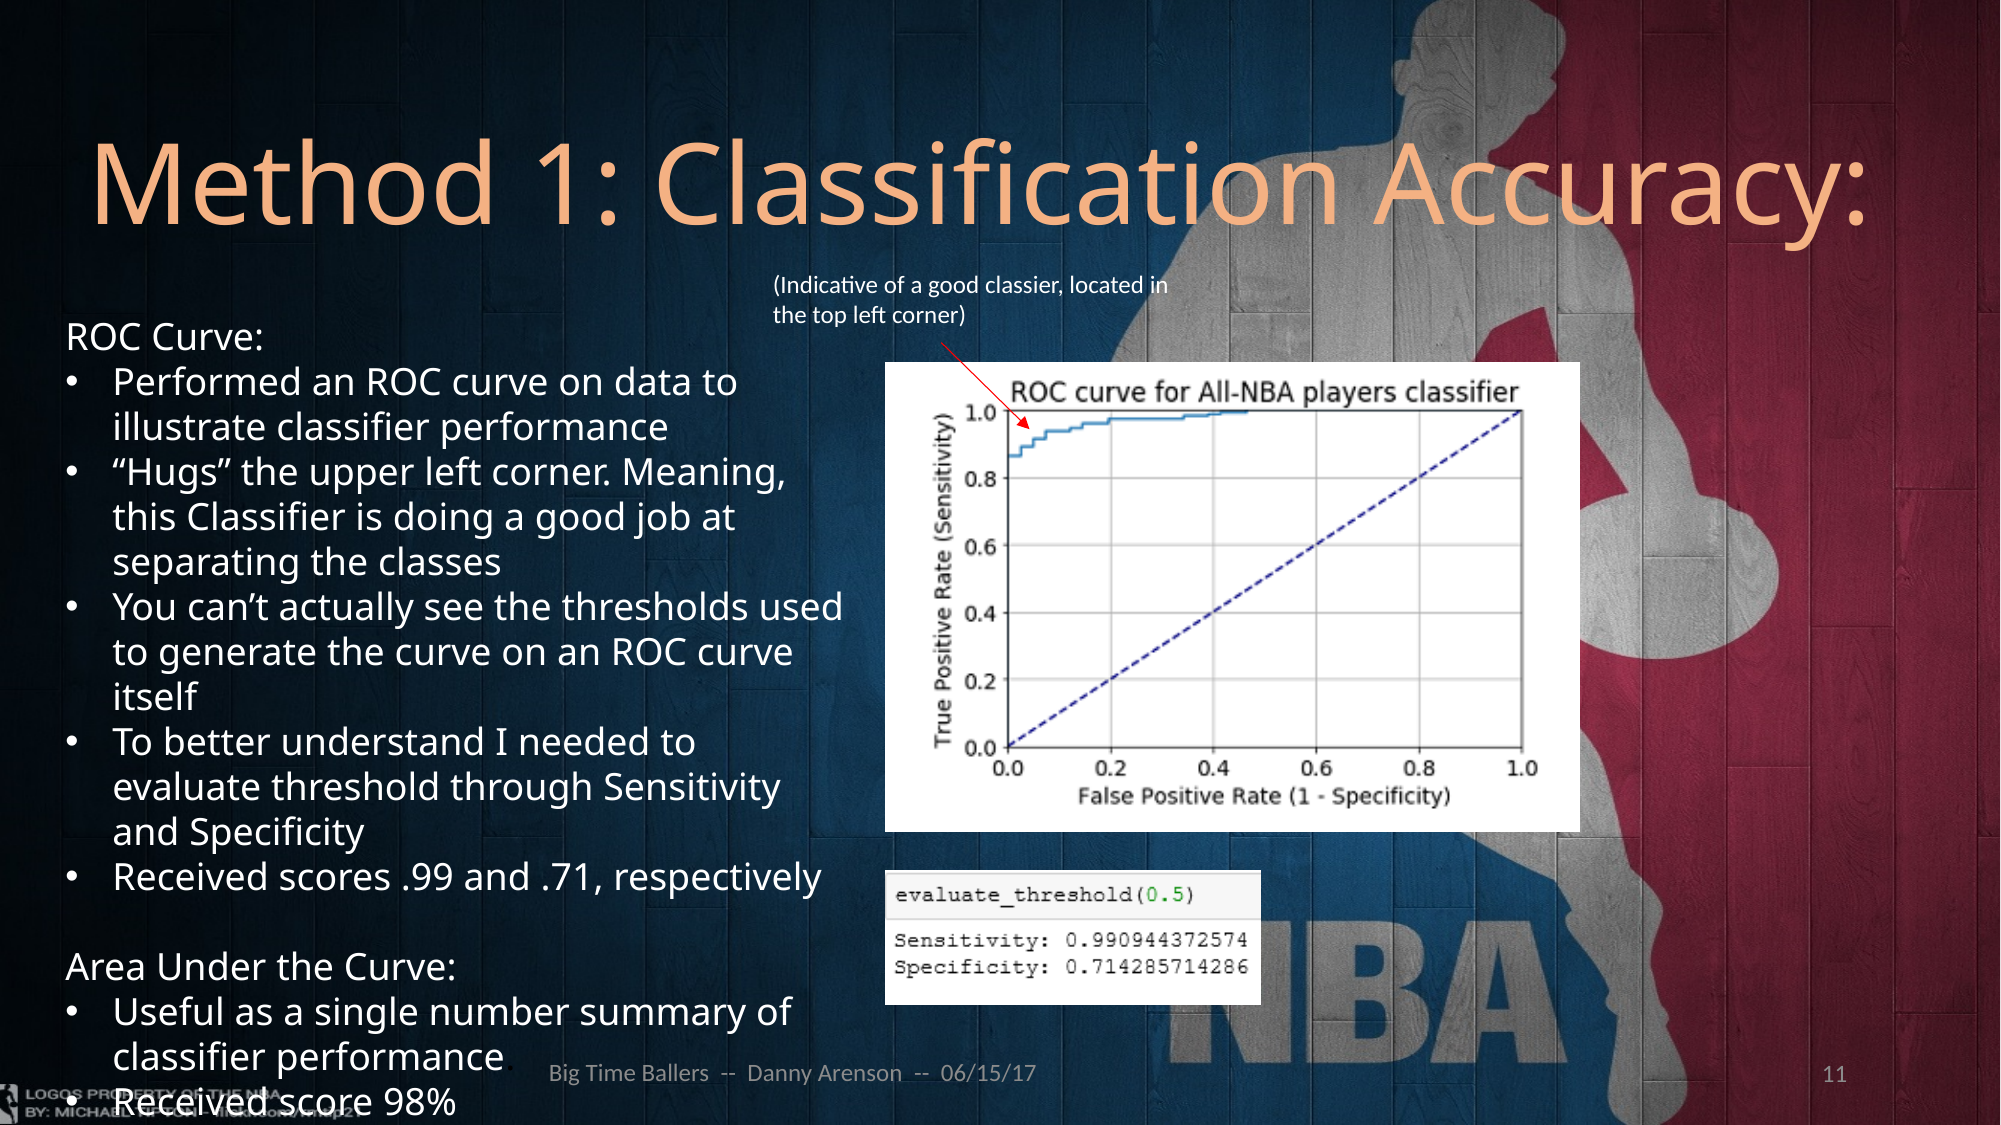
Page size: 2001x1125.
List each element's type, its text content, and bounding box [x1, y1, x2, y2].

text_box ROC Curve: Performed an ROC curve on data to illustrate classifier performance “Hugs” the upper left corner. Meaning, this Classifier is doing a good job at separating the classes You can’t actually see the thresholds used to generate the curve on an ROC curve itself To better understand I needed to evaluate threshold through Sensitivity and Specificity Received scores .99 and .71, respectively Area Under the Curve: Useful as a single number summary of classifier performance. Received score 98% [50, 305, 862, 1125]
text_box Method 1: Classification Accuracy: [72, 104, 1888, 255]
slide_number 11 [1412, 1042, 1863, 1103]
footer Big Time Ballers -- Danny Arenson -- 06/15/17 [455, 1041, 1131, 1102]
picture [0, 0, 2001, 1125]
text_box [941, 342, 1030, 430]
text_box (Indicative of a good classier, located in the top left corner) [758, 261, 1202, 337]
